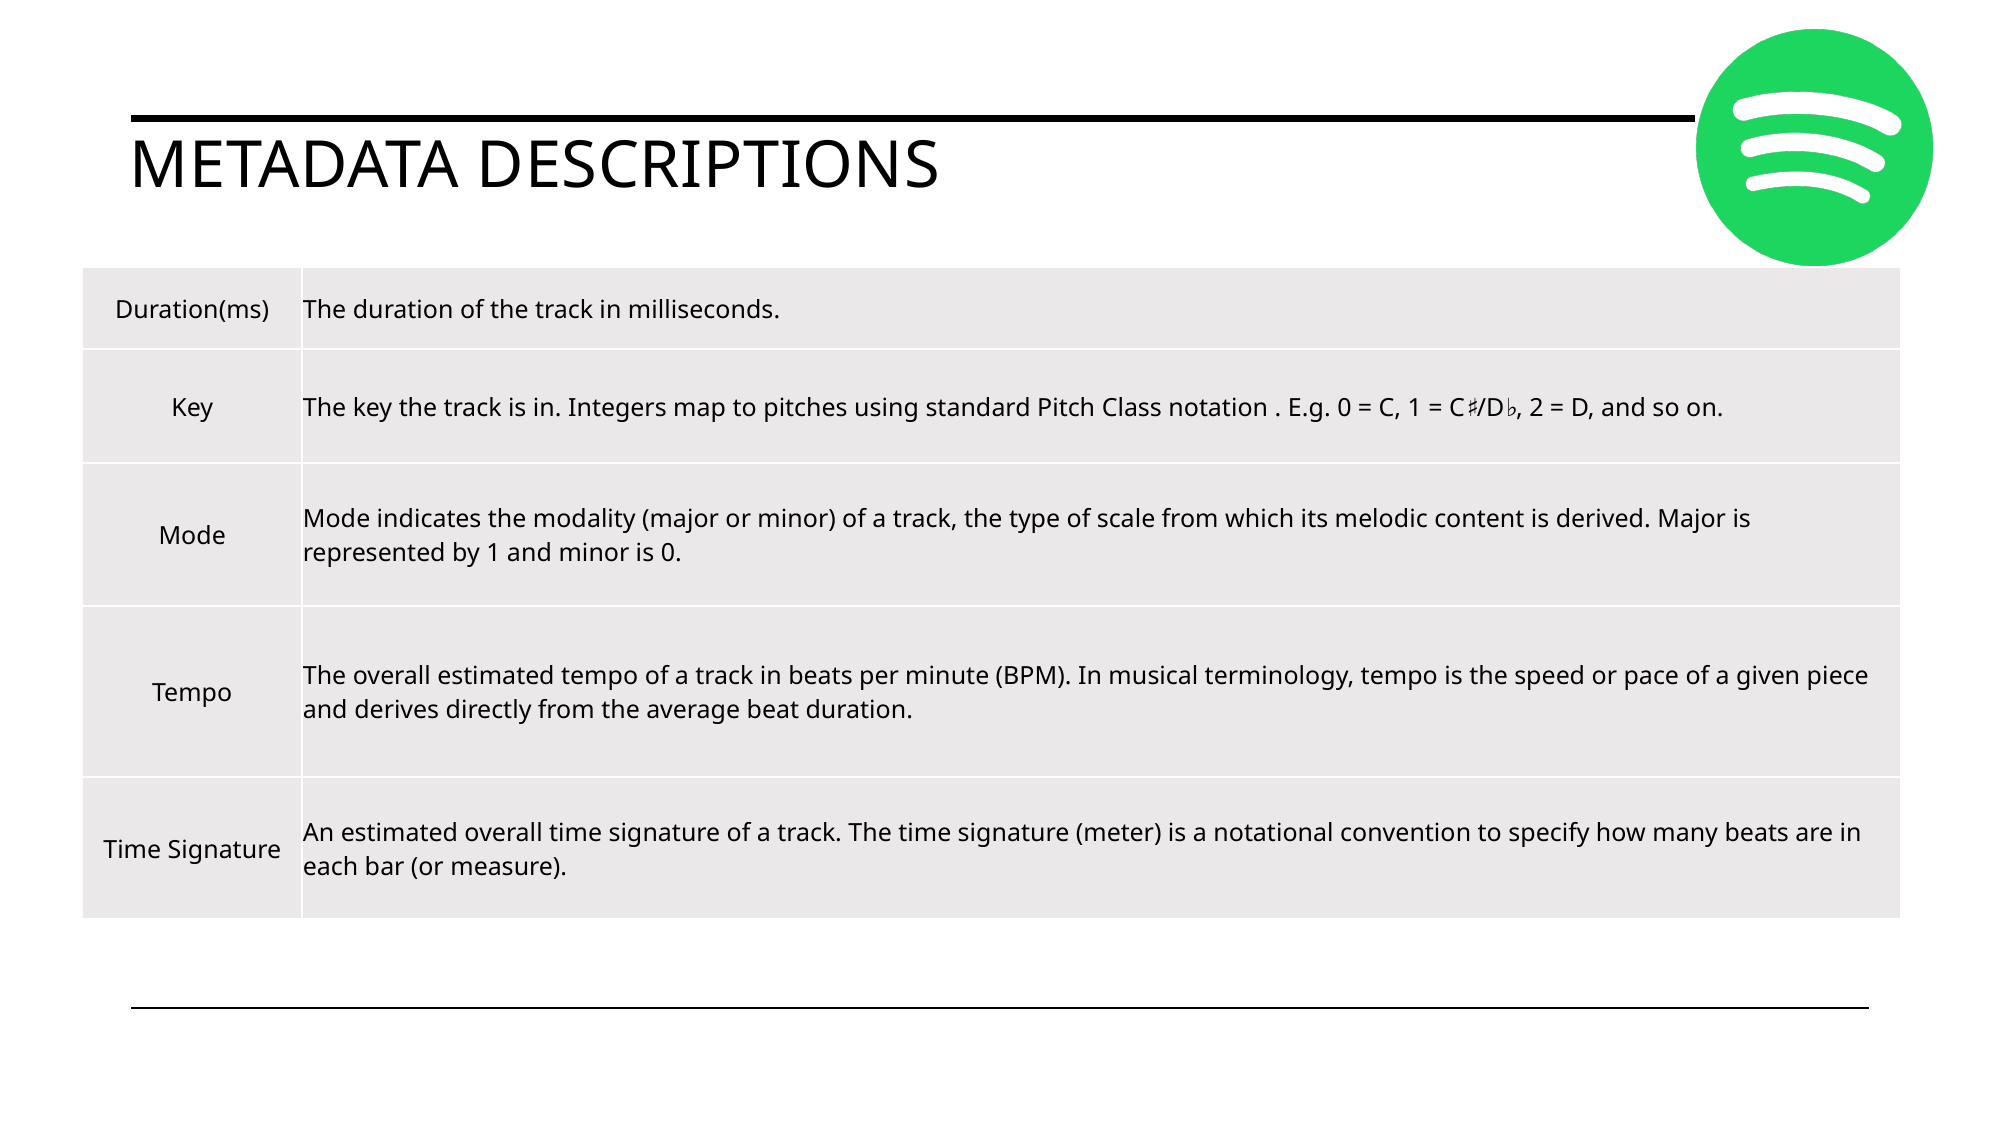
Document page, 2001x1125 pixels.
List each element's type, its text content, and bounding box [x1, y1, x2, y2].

table_cell Mode indicates the modality (major or minor) of a track, the type of scale from which its melodic content is derived. Major is represented by 1 and minor is 0. [303, 464, 1900, 605]
table_cell The key the track is in. Integers map to pitches using standard Pitch Class notation . E.g. 0 = C, 1 = C♯/D♭, 2 = D, and so on. [303, 350, 1900, 462]
title MetaDATA Descriptions [114, 114, 1694, 209]
table_header The duration of the track in milliseconds. [303, 268, 1900, 348]
table_cell Key [83, 350, 301, 462]
table_cell An estimated overall time signature of a track. The time signature (meter) is a notational convention to specify how many beats are in each bar (or measure). [303, 778, 1900, 918]
table_cell Time Signature [83, 778, 301, 918]
table_cell Mode [83, 464, 301, 605]
table_cell The overall estimated tempo of a track in beats per minute (BPM). In musical terminology, tempo is the speed or pace of a given piece and derives directly from the average beat duration. [303, 607, 1900, 776]
picture [1694, 27, 1935, 268]
table_header Duration(ms) [83, 268, 301, 348]
table_cell Tempo [83, 607, 301, 776]
